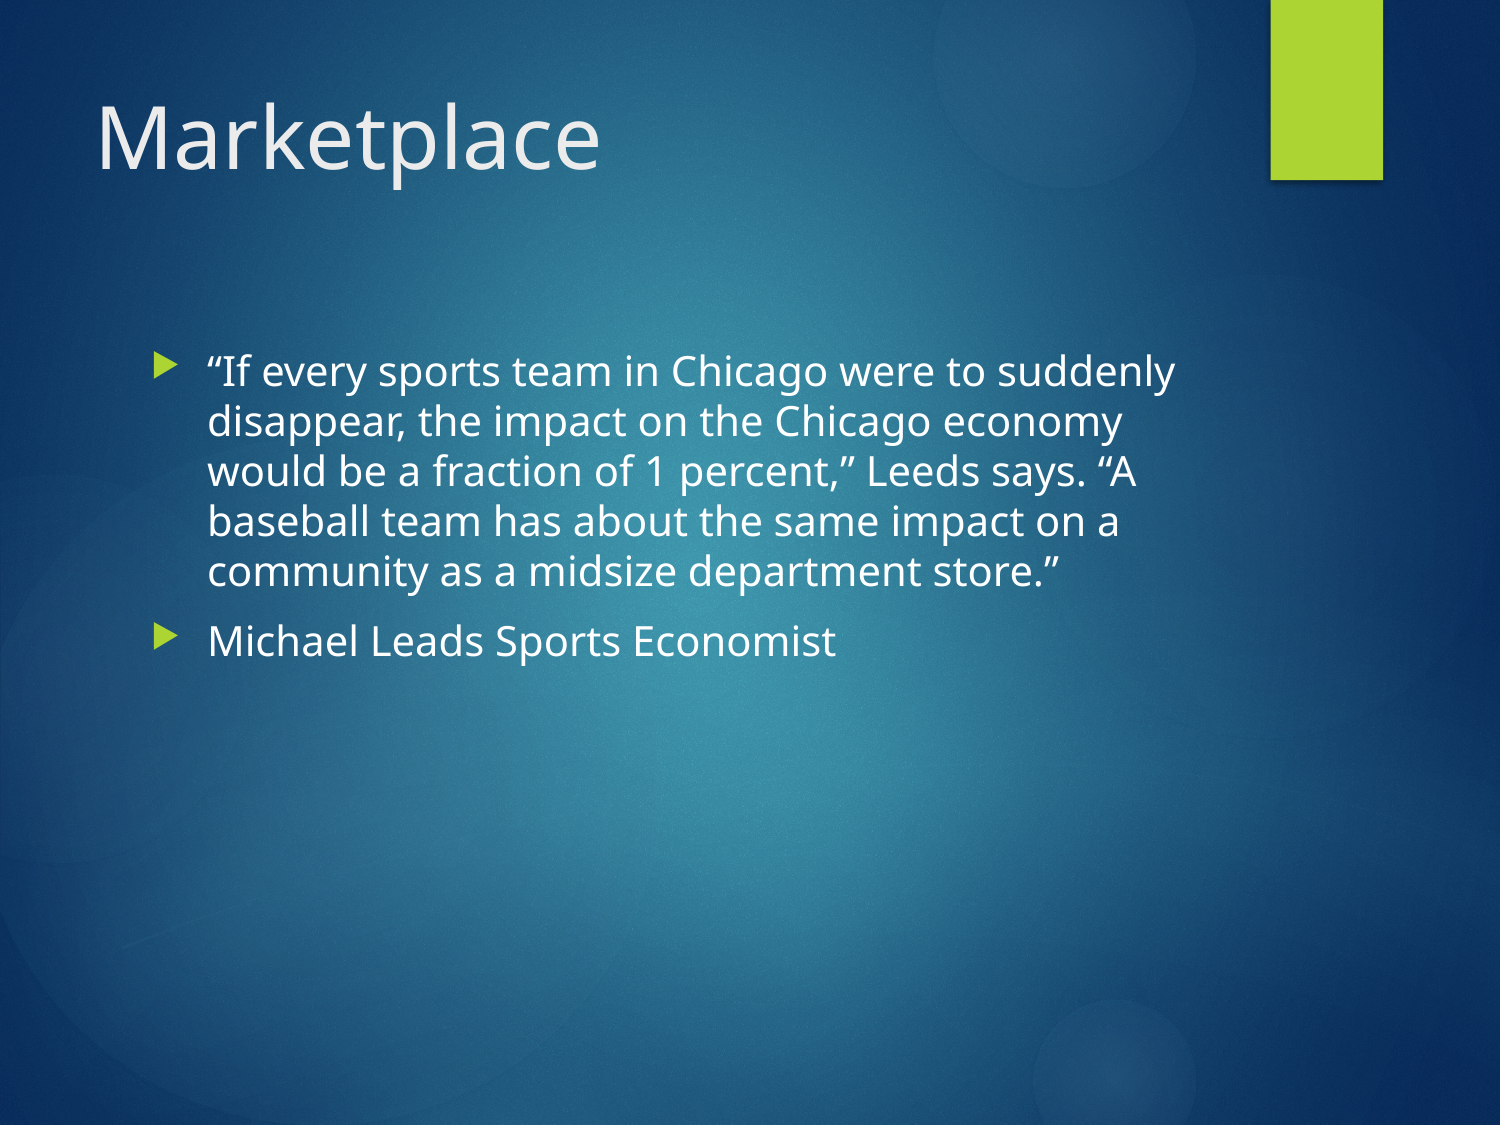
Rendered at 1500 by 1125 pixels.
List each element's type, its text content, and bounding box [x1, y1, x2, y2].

title Marketplace [79, 74, 1237, 304]
list “If every sports team in Chicago were to suddenly disappear, the impact on the Chicago economy would be a fraction of 1 percent,” Leeds says. “A baseball team has about the same impact on a community as a midsize department store.” Michael Leads Sports Economist [135, 336, 1237, 1025]
